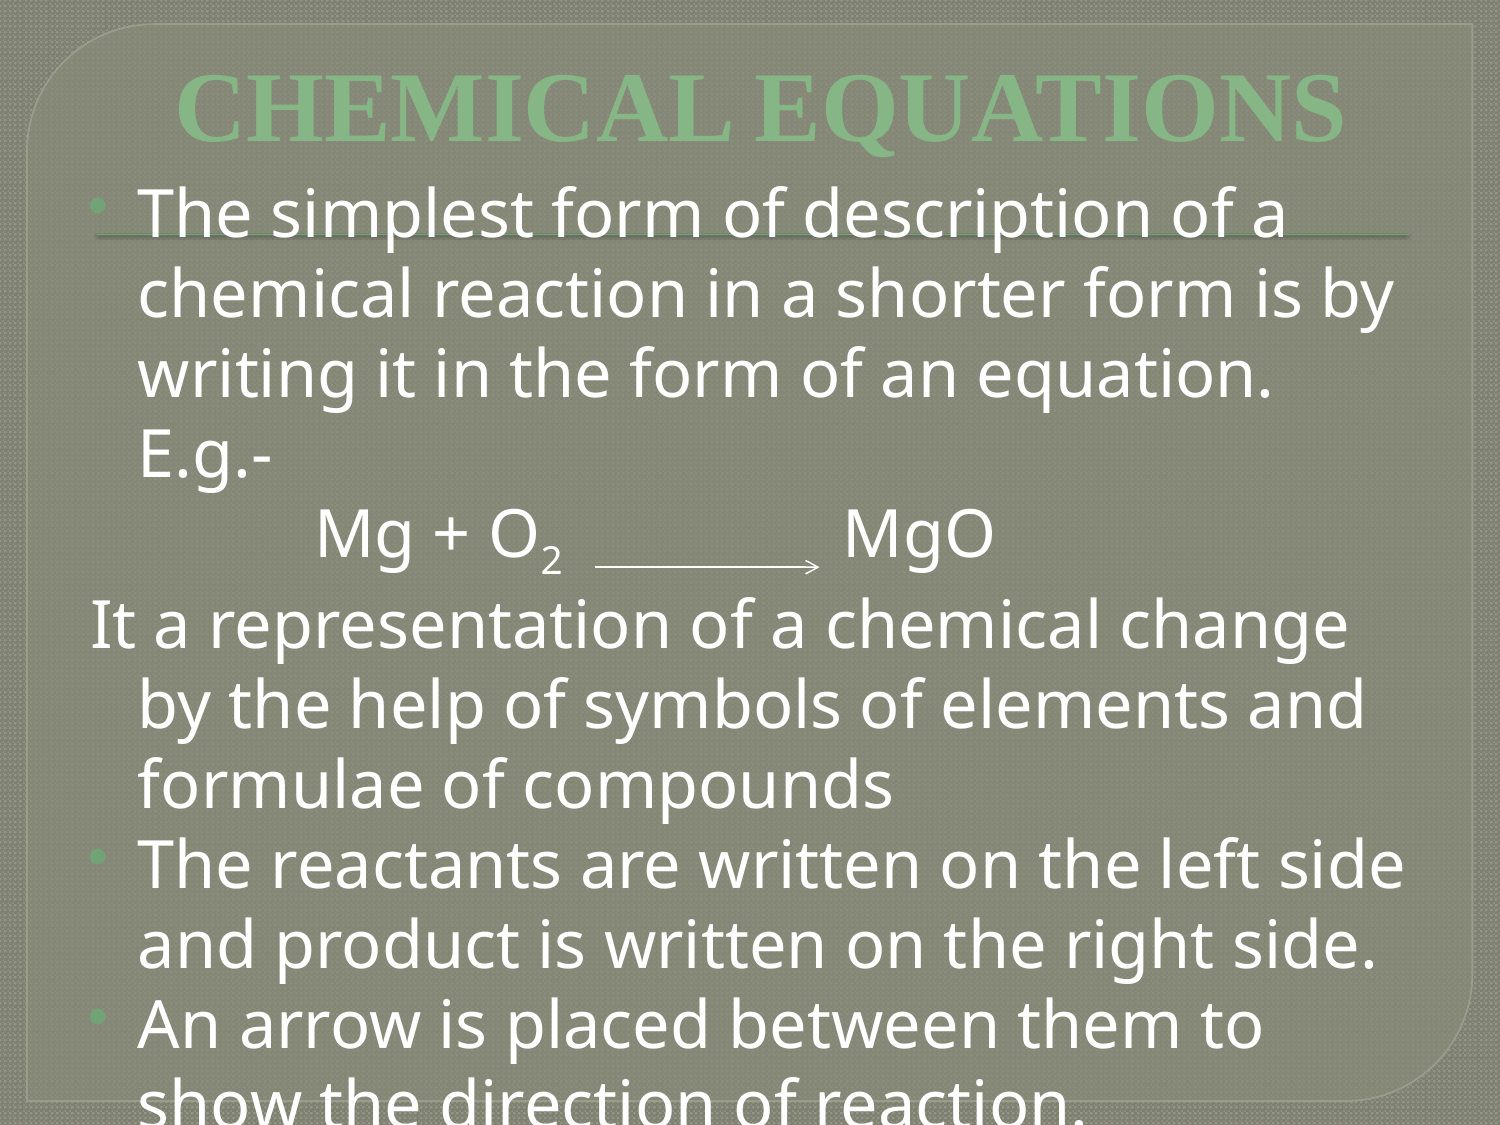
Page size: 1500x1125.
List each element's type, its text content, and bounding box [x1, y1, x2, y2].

list The simplest form of description of a chemical reaction in a shorter form is by writing it in the form of an equation. E.g.- Mg + O2 MgO It a representation of a chemical change by the help of symbols of elements and formulae of compounds The reactants are written on the left side and product is written on the right side. An arrow is placed between them to show the direction of reaction. [74, 163, 1426, 1069]
text_box CHEMICAL EQUATIONS [153, 34, 1369, 170]
